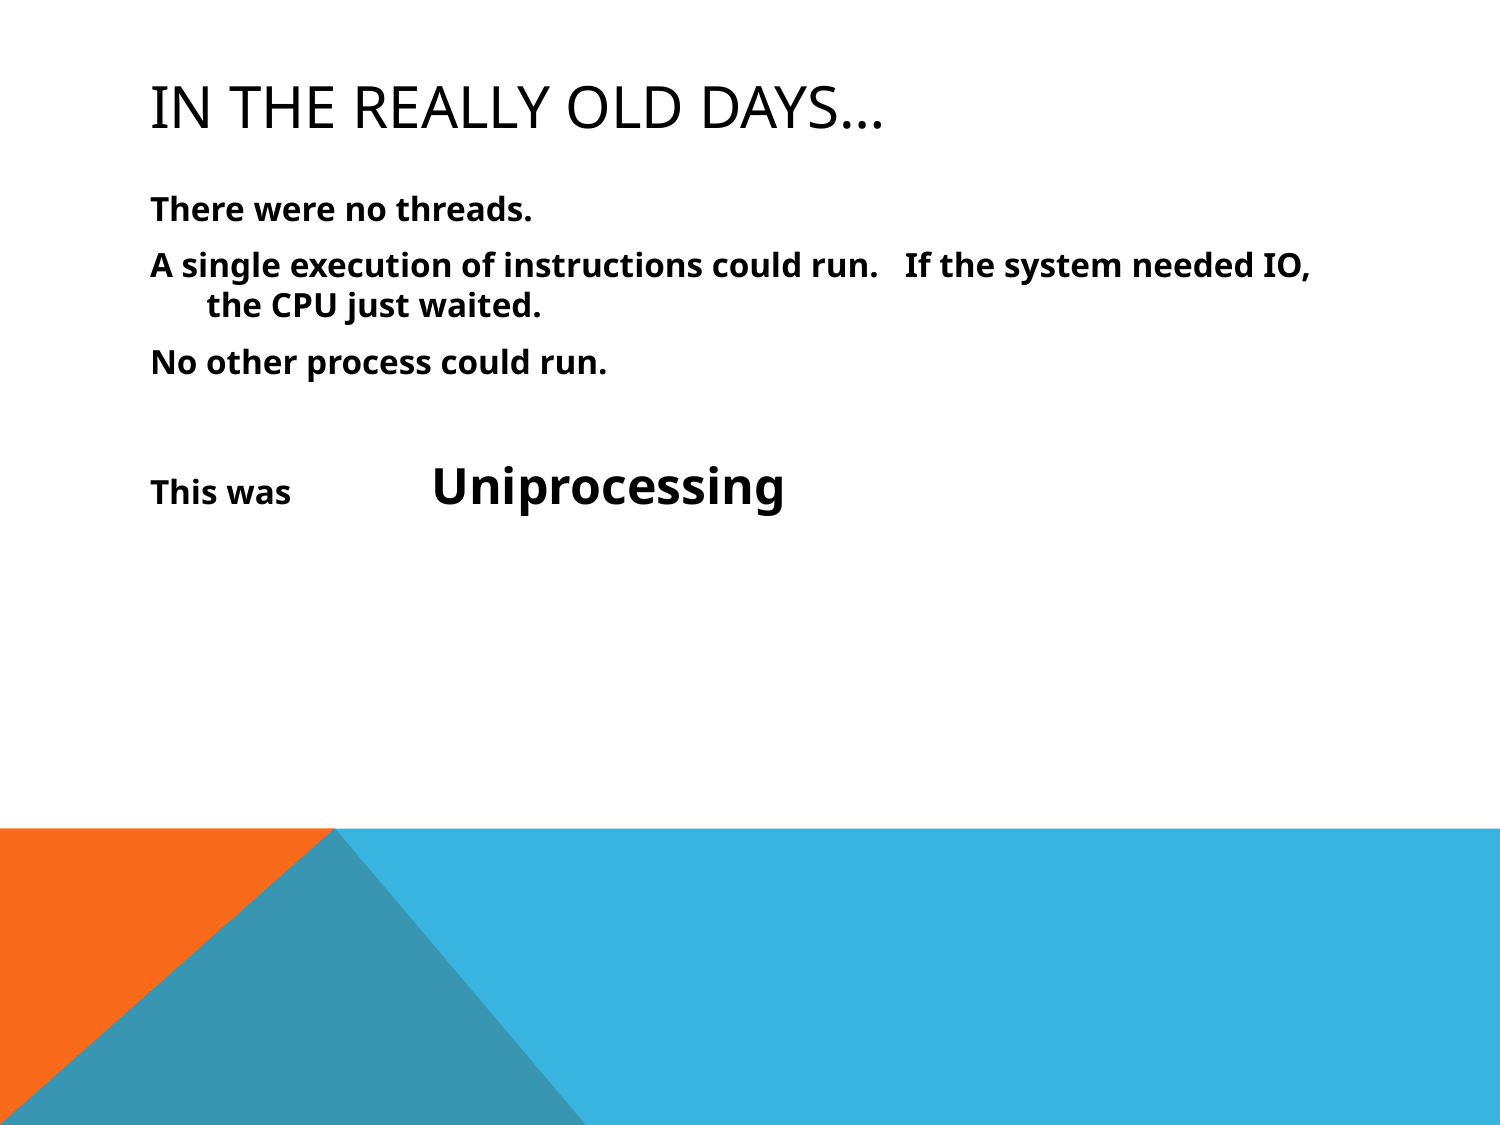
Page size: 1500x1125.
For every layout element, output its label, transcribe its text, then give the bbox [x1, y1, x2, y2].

list There were no threads. A single execution of instructions could run. If the system needed IO, the CPU just waited. No other process could run. This was Uniprocessing [135, 180, 1369, 768]
title In the really old days… [135, 60, 1369, 150]
